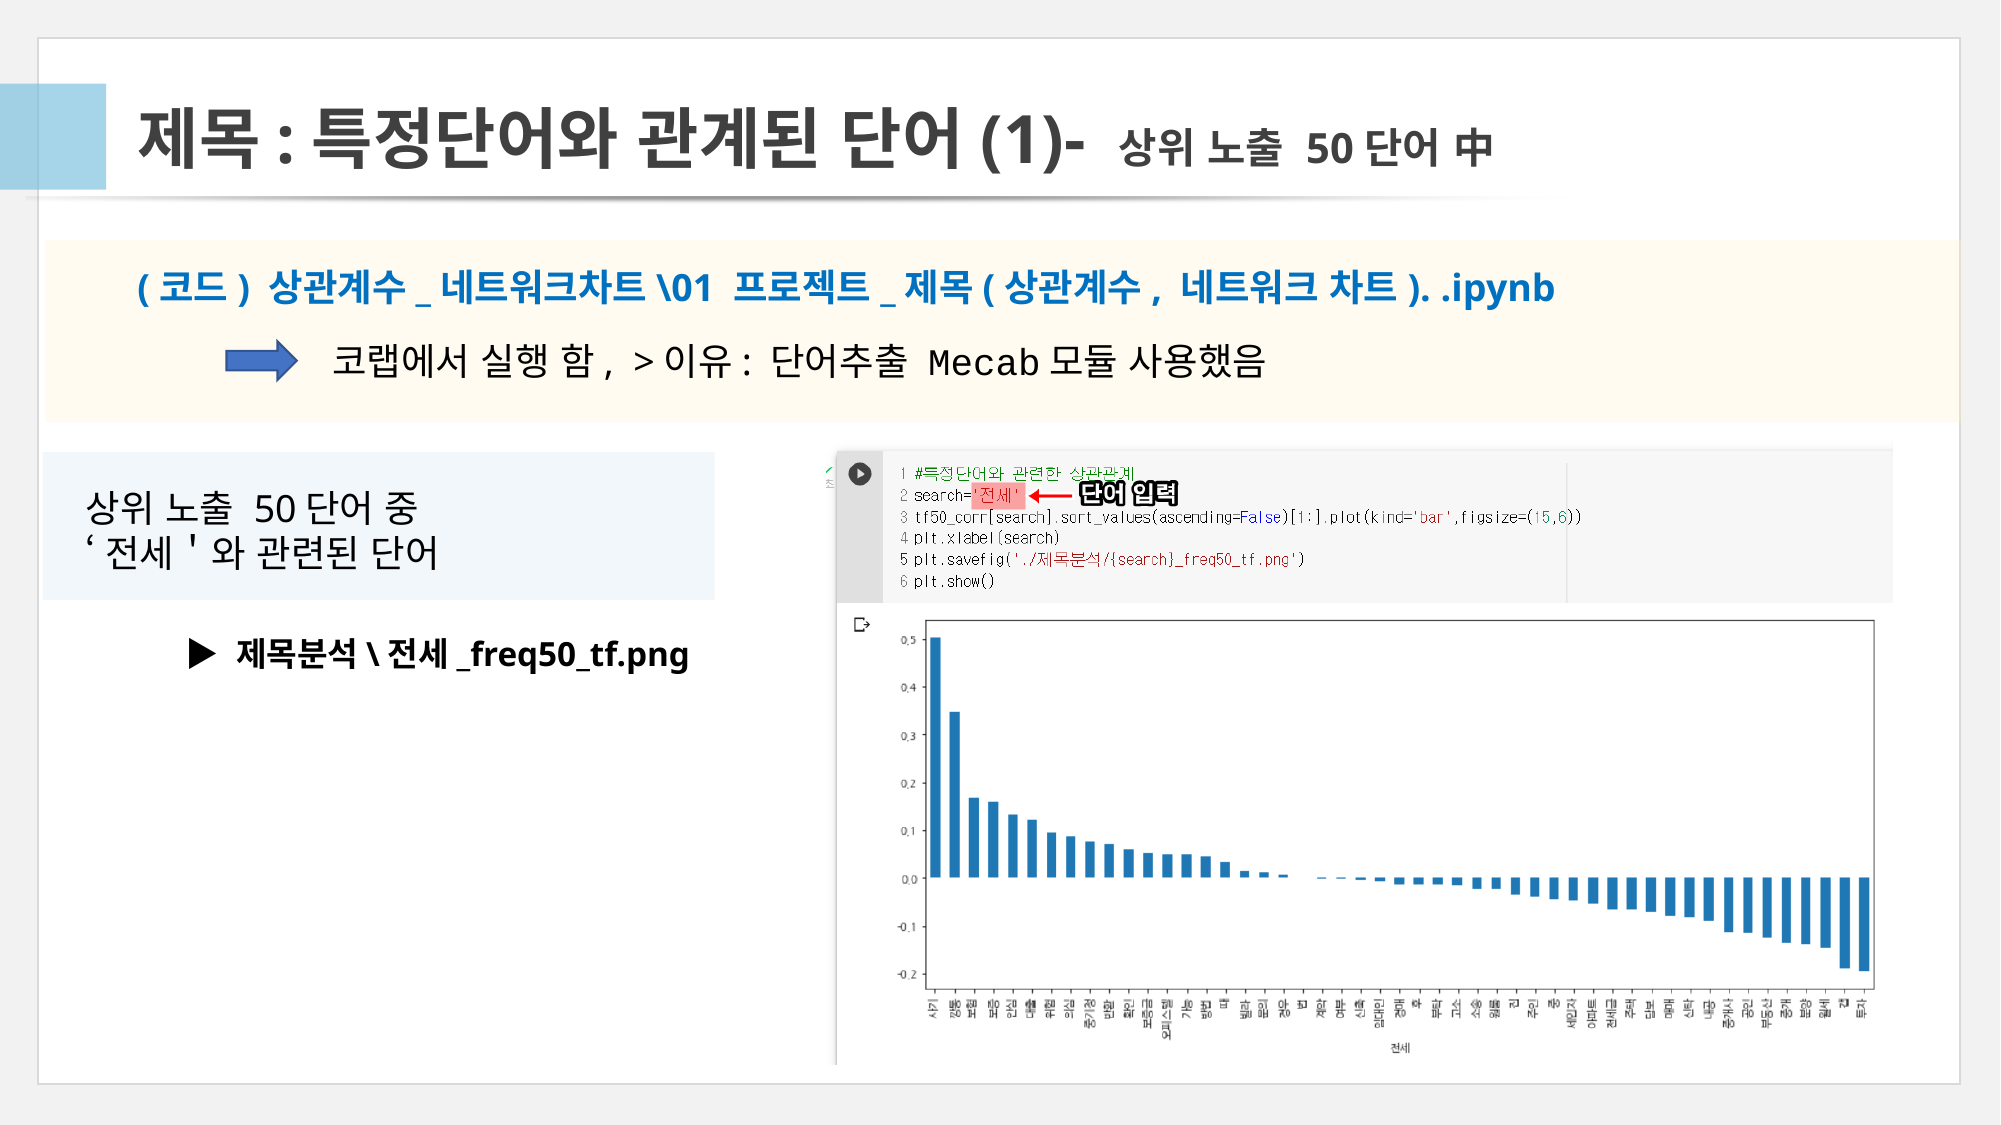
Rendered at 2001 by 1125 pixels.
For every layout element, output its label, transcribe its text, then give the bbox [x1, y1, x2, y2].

picture [25, 196, 1798, 206]
text_box [42, 451, 716, 601]
text_box 코랩에서 실행 함, >이유: 단어추출 Mecab모듈 사용했음 [317, 330, 1293, 391]
text_box [225, 338, 299, 383]
text_box (코드) 상관계수_네트워크차트\01 프로젝트_제목(상관계수, 네트워크 차트). .ipynb [122, 256, 1693, 317]
title 제목:특정단어와 관계된 단어(1)- 상위 노출 50단어 中 [122, 88, 1848, 195]
text_box ▶ 제목분석\전세_freq50_tf.png [170, 625, 705, 680]
picture [826, 438, 1893, 1065]
text_box 상위 노출 50단어 중 ‘전세＇와 관련된 단어 [71, 477, 455, 583]
text_box [45, 239, 1965, 423]
